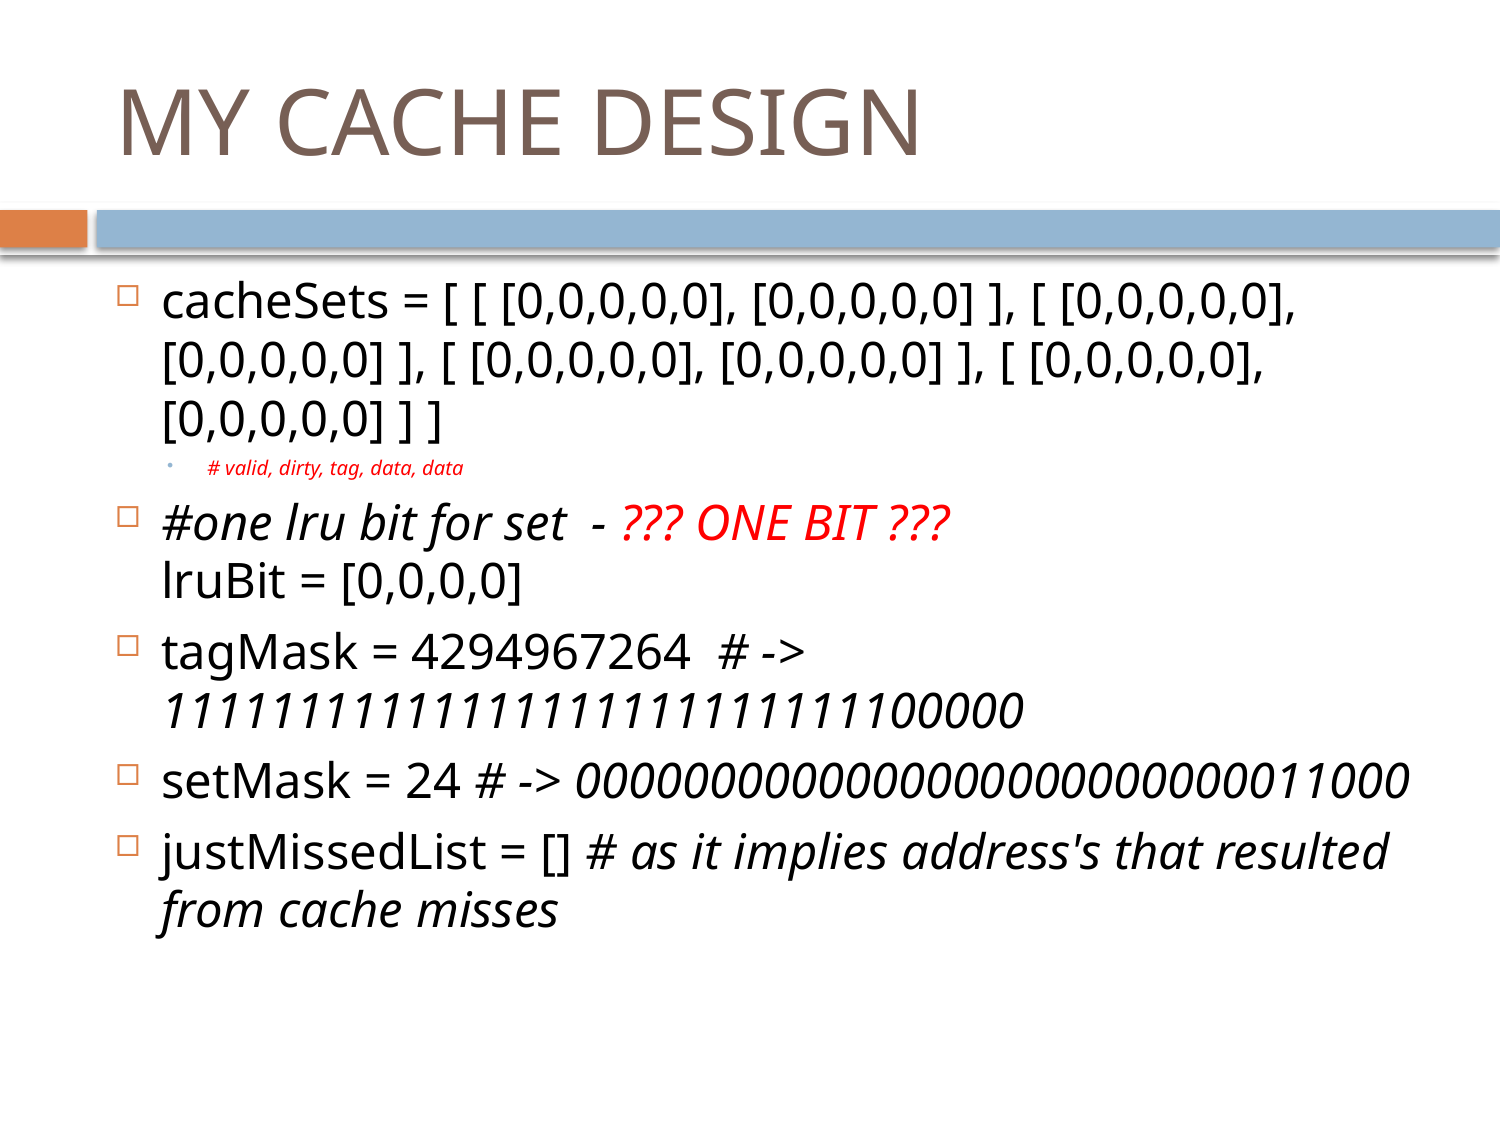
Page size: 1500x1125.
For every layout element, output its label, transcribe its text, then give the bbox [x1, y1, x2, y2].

title MY CACHE DESIGN [100, 37, 1438, 200]
list cacheSets = [ [ [0,0,0,0,0], [0,0,0,0,0] ], [ [0,0,0,0,0], [0,0,0,0,0] ], [ [0,0,0,0,0], [0,0,0,0,0] ], [ [0,0,0,0,0], [0,0,0,0,0] ] ] # valid, dirty, tag, data, data #one lru bit for set - ??? ONE BIT ??? lruBit = [0,0,0,0] tagMask = 4294967264 # -> 11111111111111111111111111100000 setMask = 24 # -> 0000000000000000000000000011000 justMissedList = [] # as it implies address's that resulted from cache misses [100, 262, 1438, 1000]
